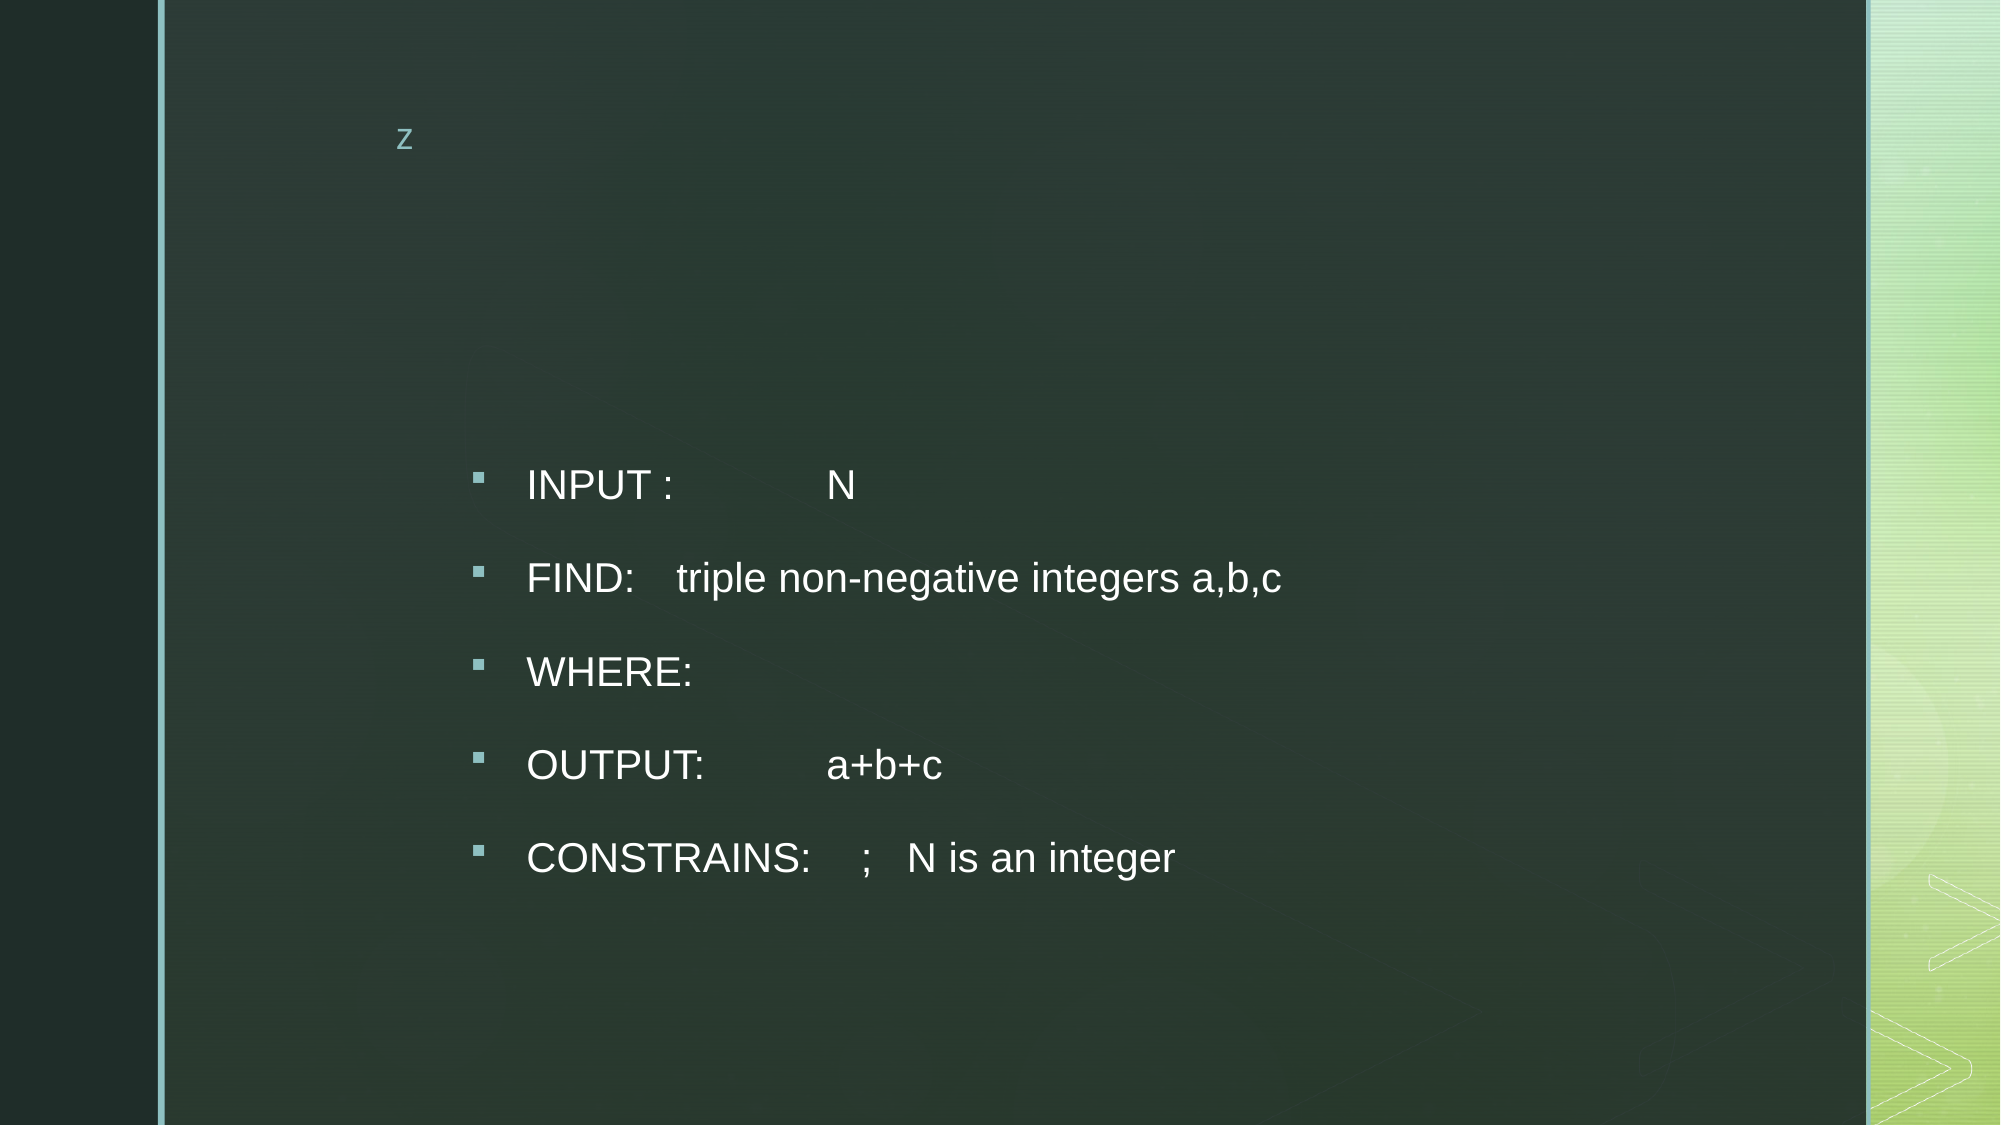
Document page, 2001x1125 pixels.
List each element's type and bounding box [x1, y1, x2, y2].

picture [1871, 0, 2001, 1125]
